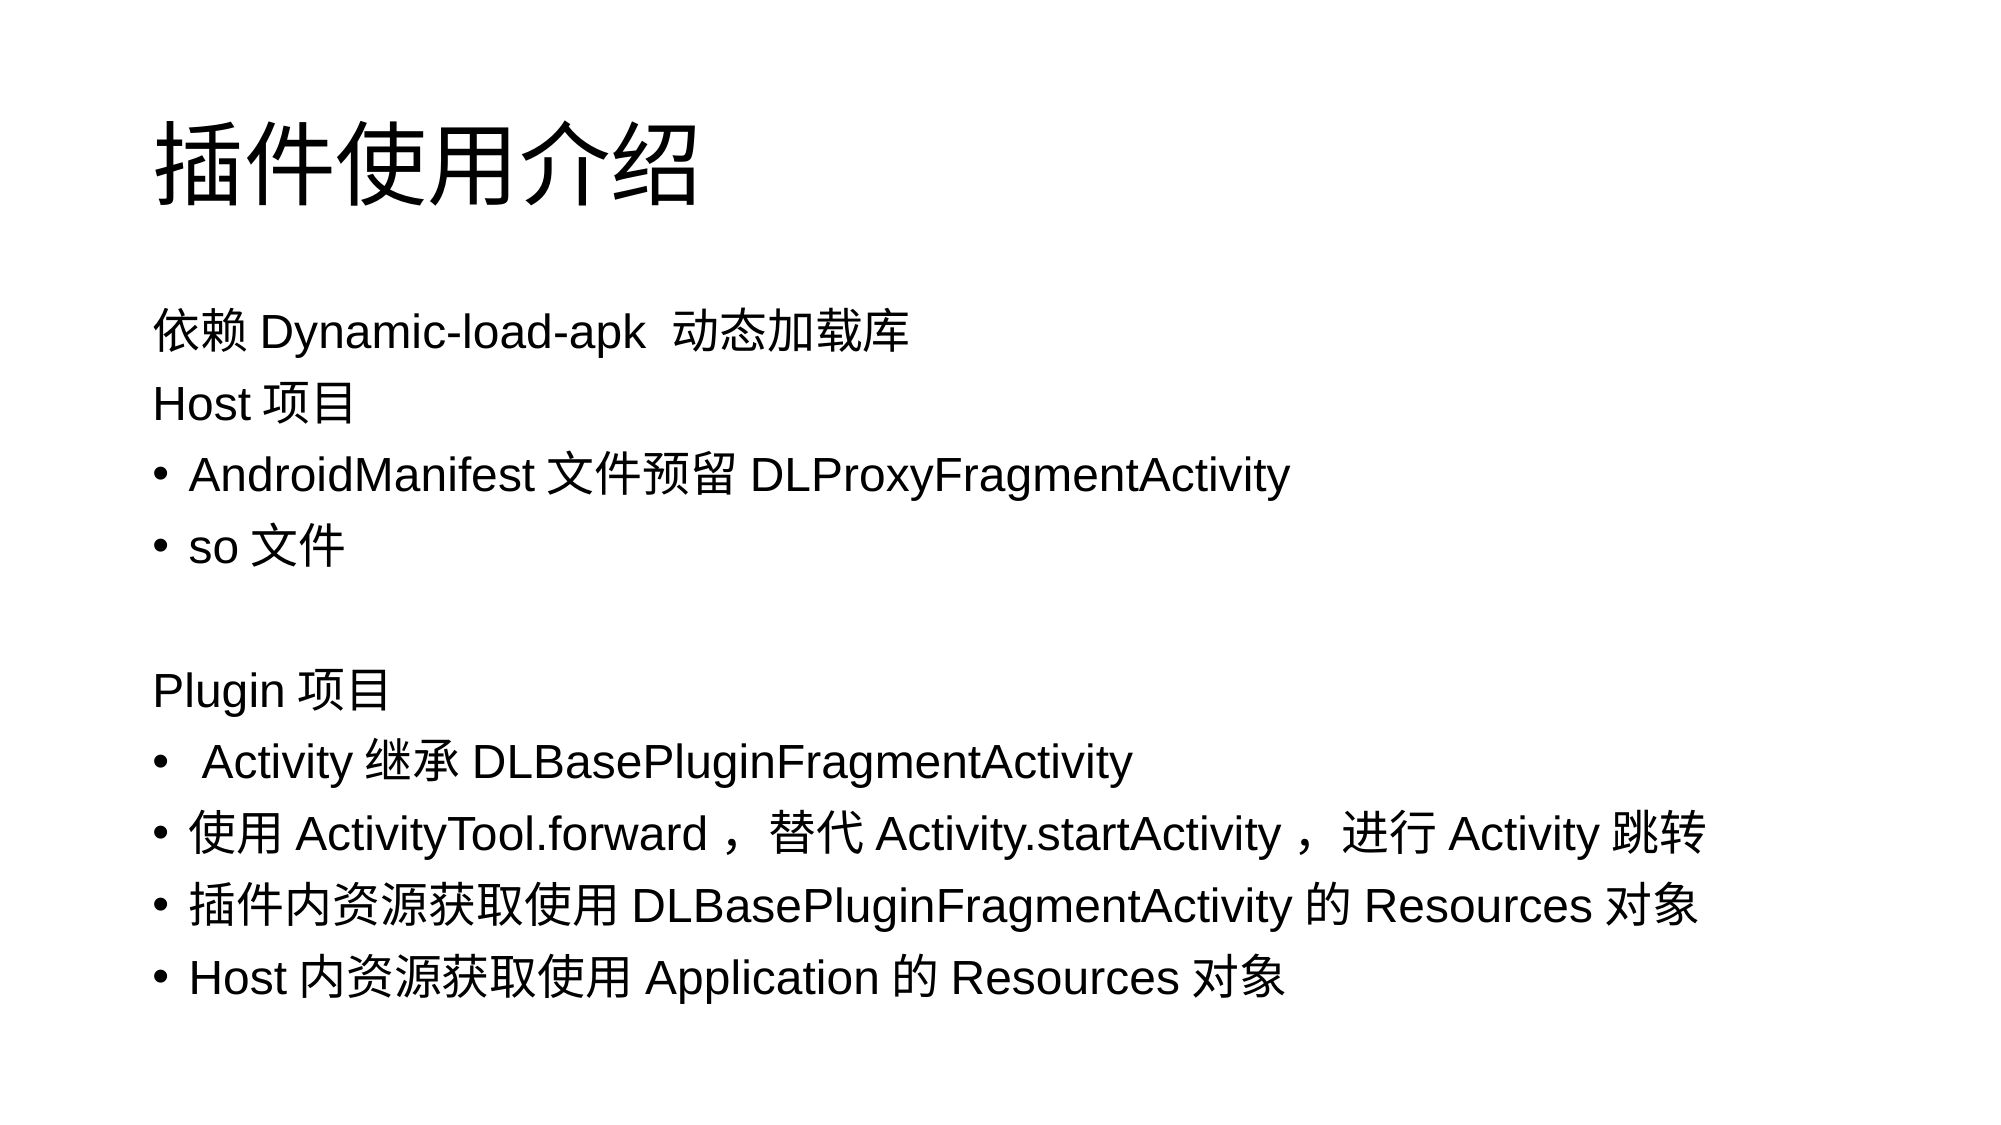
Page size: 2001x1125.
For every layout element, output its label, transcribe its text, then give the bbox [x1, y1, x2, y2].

title 插件使用介绍 [137, 59, 1863, 278]
list 依赖Dynamic-load-apk 动态加载库 Host项目 AndroidManifest文件预留DLProxyFragmentActivity so文件 Plugin项目 Activity继承DLBasePluginFragmentActivity 使用ActivityTool.forward，替代Activity.startActivity，进行Activity跳转 插件内资源获取使用DLBasePluginFragmentActivity的Resources对象 Host内资源获取使用Application的Resources对象 [137, 299, 1863, 1014]
